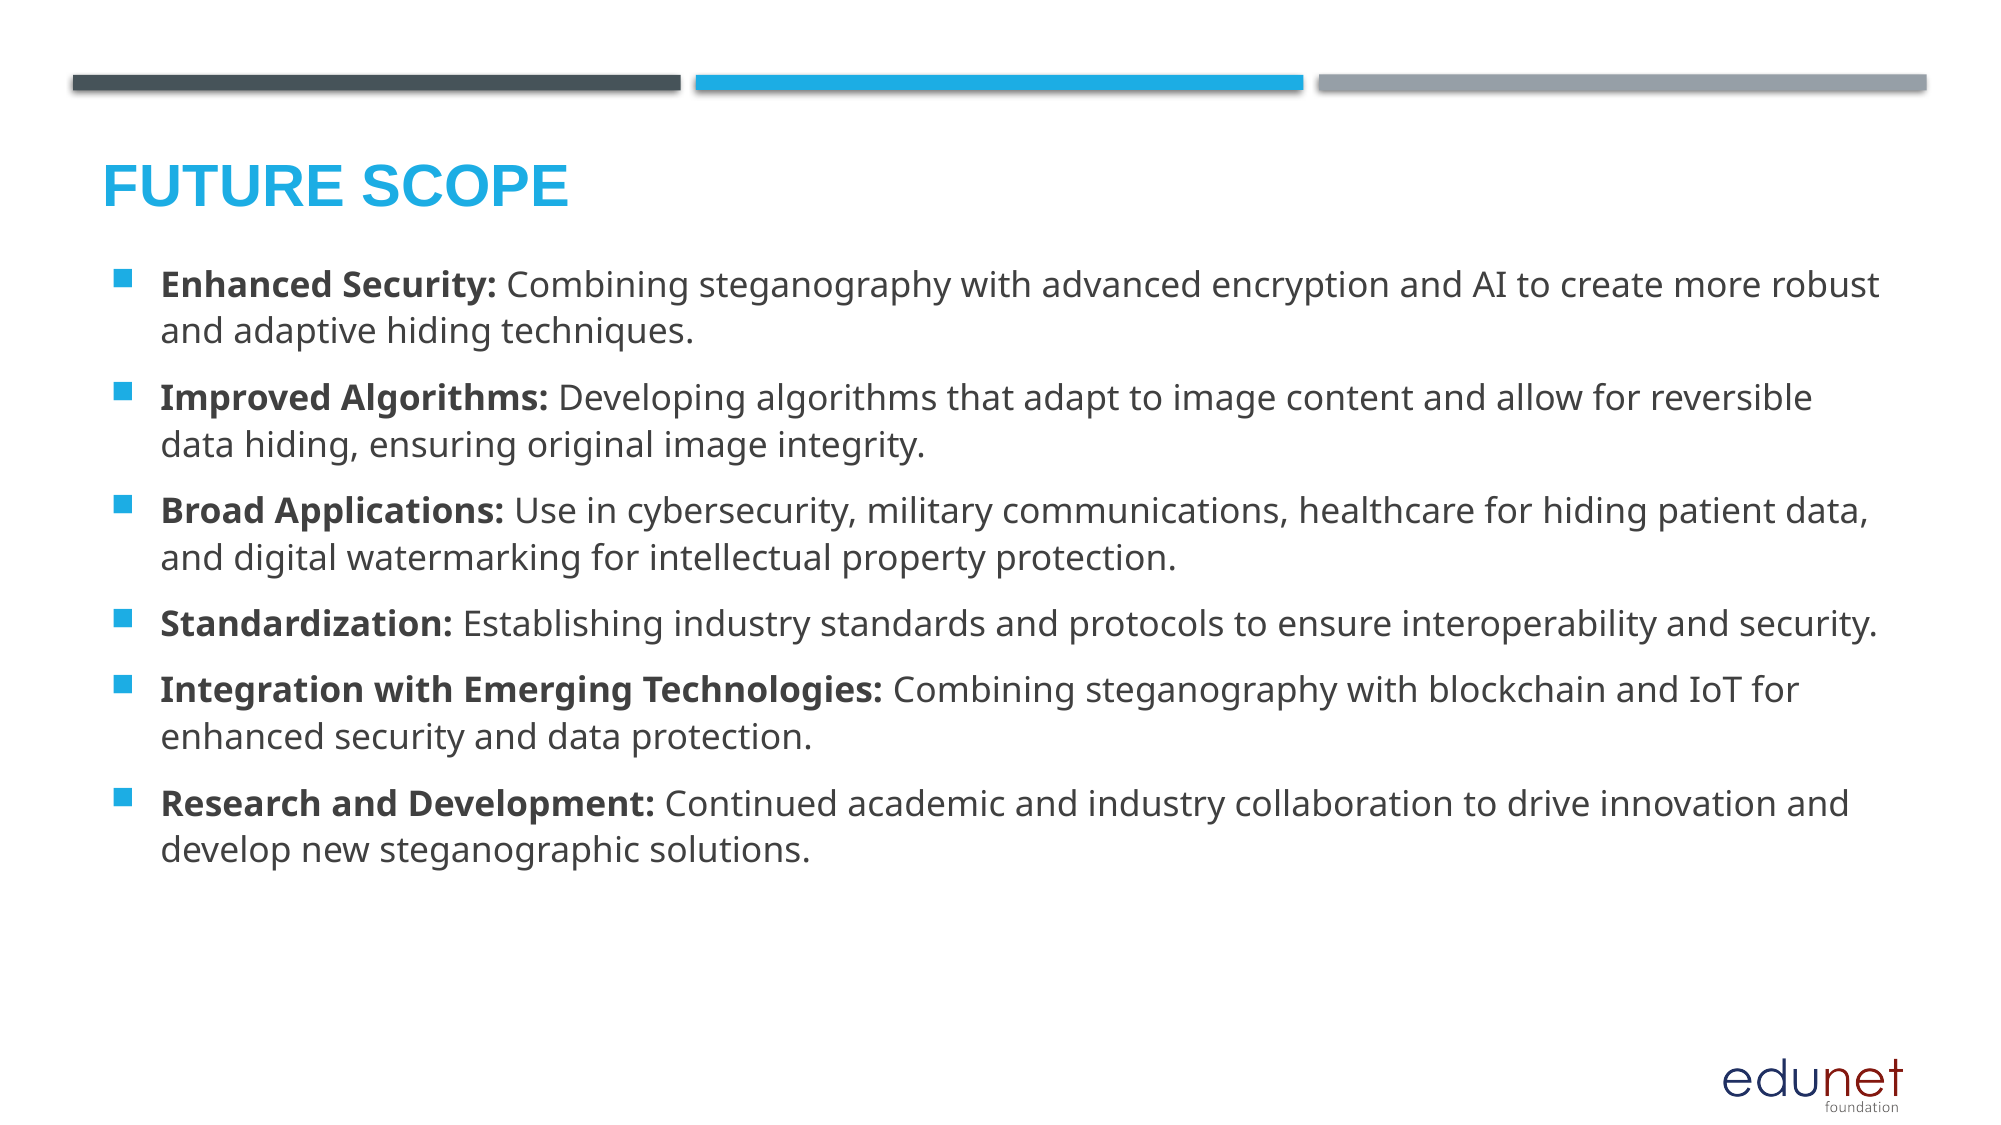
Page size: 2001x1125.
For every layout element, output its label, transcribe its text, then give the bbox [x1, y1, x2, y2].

text_box Future scope [87, 138, 1898, 226]
picture [1719, 1056, 1905, 1116]
list Enhanced Security: Combining steganography with advanced encryption and AI to create more robust and adaptive hiding techniques. Improved Algorithms: Developing algorithms that adapt to image content and allow for reversible data hiding, ensuring original image integrity. Broad Applications: Use in cybersecurity, military communications, healthcare for hiding patient data, and digital watermarking for intellectual property protection. Standardization: Establishing industry standards and protocols to ensure interoperability and security. Integration with Emerging Technologies: Combining steganography with blockchain and IoT for enhanced security and data protection. Research and Development: Continued academic and industry collaboration to drive innovation and develop new steganographic solutions. [95, 213, 1905, 981]
